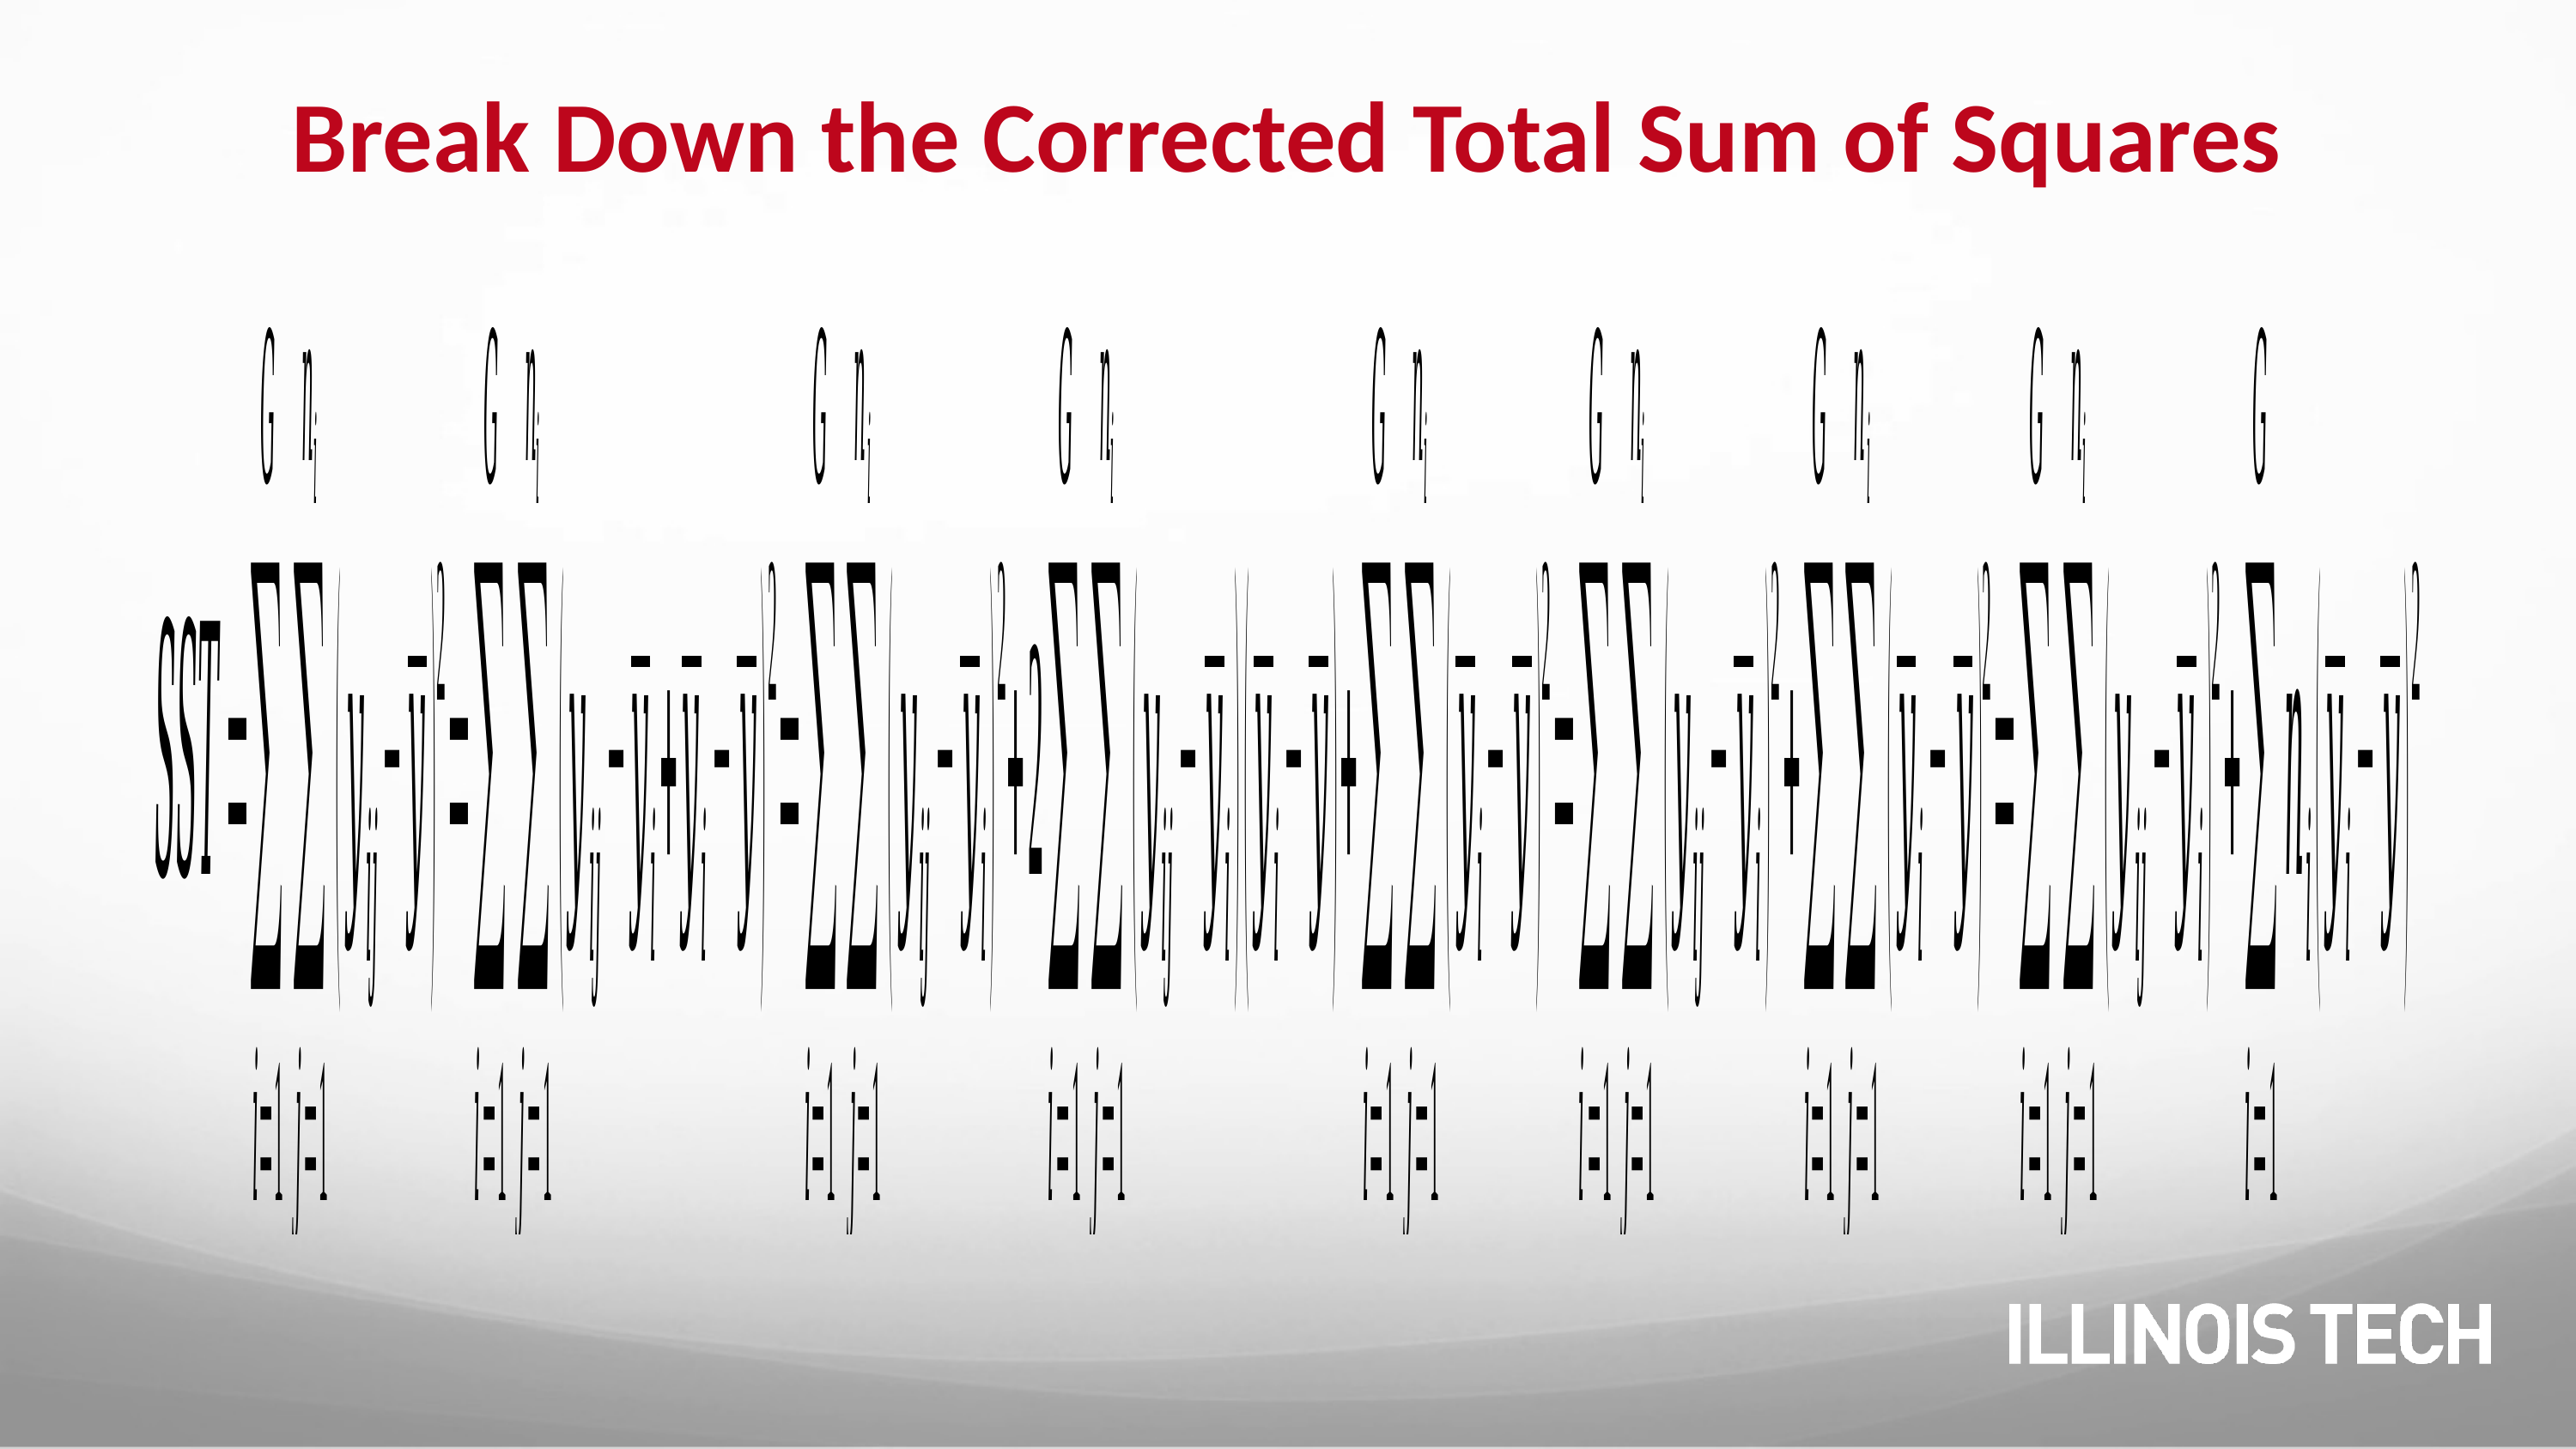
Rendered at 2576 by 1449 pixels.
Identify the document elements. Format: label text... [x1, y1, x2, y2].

title Break Down the Corrected Total Sum of Squares [155, 22, 2421, 241]
picture [0, 0, 2576, 1449]
